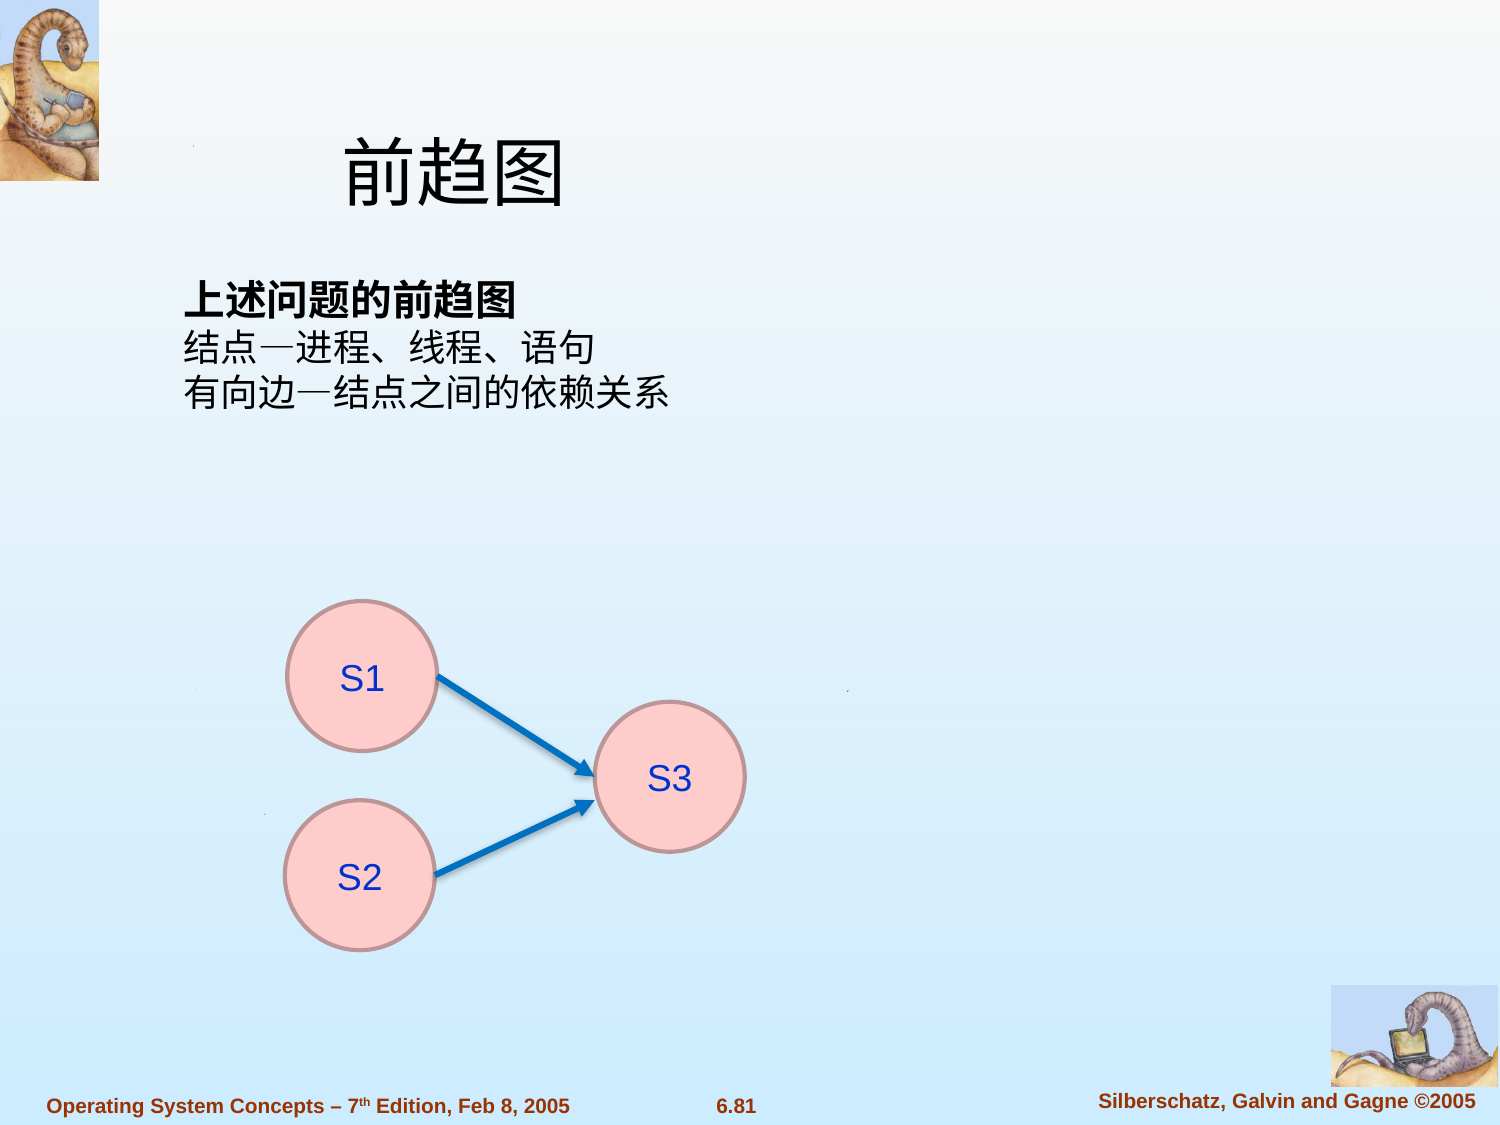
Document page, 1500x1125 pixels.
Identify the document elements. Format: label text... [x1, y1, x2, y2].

picture [1331, 985, 1498, 1087]
text_box S3 [593, 699, 747, 854]
title 前趋图 [326, 84, 1163, 224]
text_box S2 [282, 798, 437, 953]
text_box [436, 675, 595, 778]
text_box S1 [285, 598, 440, 754]
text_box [434, 799, 595, 876]
picture [0, 0, 99, 181]
list 上述问题的前趋图 结点—进程、线程、语句 有向边—结点之间的依赖关系 [168, 266, 1322, 495]
